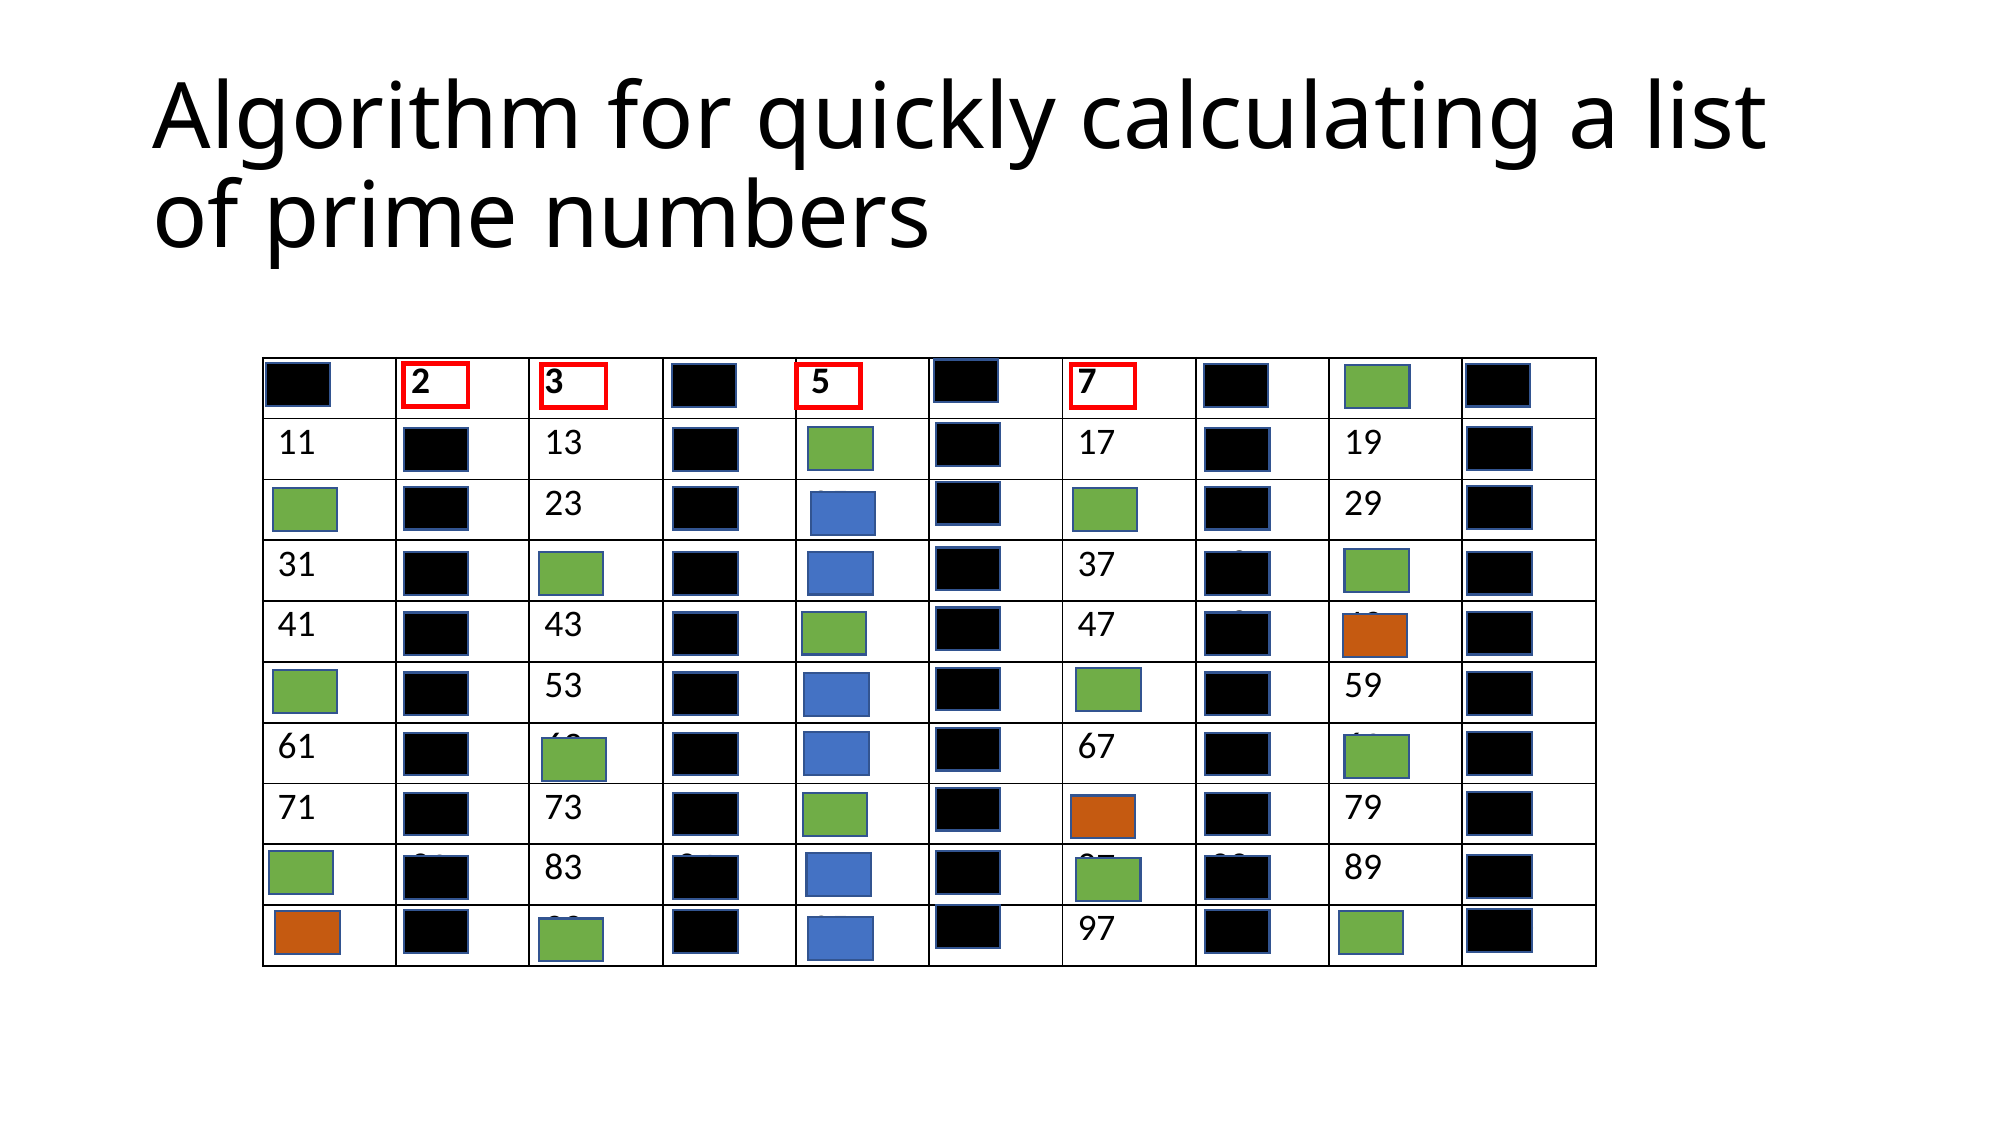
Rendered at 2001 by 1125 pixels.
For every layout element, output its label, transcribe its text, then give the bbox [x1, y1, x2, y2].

title Algorithm for quickly calculating a list of prime numbers [137, 59, 1863, 278]
text_box [1466, 671, 1533, 716]
table_cell 57 [1063, 663, 1195, 722]
text_box [1070, 363, 1136, 408]
table_cell 100 [1463, 906, 1595, 965]
text_box [933, 358, 999, 403]
table_cell 60 [1463, 663, 1595, 722]
table_cell 26 [930, 480, 1062, 539]
table_cell 98 [1197, 906, 1328, 965]
table_cell 90 [1463, 845, 1595, 904]
text_box [403, 611, 469, 656]
text_box [403, 732, 469, 776]
text_box [1466, 551, 1533, 596]
table_cell 44 [664, 602, 795, 661]
table_cell 31 [264, 541, 395, 600]
table_cell 11 [264, 419, 395, 479]
text_box [672, 671, 739, 716]
text_box [1466, 791, 1533, 836]
text_box [807, 551, 874, 596]
table_cell 79 [1330, 784, 1461, 843]
text_box [805, 852, 872, 897]
text_box [403, 792, 469, 836]
text_box [541, 737, 607, 782]
text_box [403, 551, 469, 596]
table_header 6 [930, 359, 1062, 418]
table_header 2 [397, 359, 528, 418]
table_cell 82 [397, 845, 528, 904]
table_cell 89 [1330, 845, 1461, 904]
text_box [403, 855, 469, 900]
text_box [810, 491, 876, 536]
text_box [1203, 363, 1269, 408]
text_box [1466, 485, 1533, 530]
table_header 10 [1463, 359, 1595, 418]
table_cell 45 [797, 602, 928, 661]
table_cell 32 [397, 541, 528, 600]
text_box [1075, 667, 1142, 712]
text_box [1204, 427, 1271, 472]
table_cell 34 [664, 541, 795, 600]
text_box [1204, 909, 1271, 954]
text_box [1342, 613, 1408, 658]
table_cell 72 [397, 784, 528, 843]
table_cell 23 [530, 480, 662, 539]
table_cell 94 [664, 906, 795, 965]
text_box [265, 362, 331, 407]
table_cell 53 [530, 663, 662, 722]
table_header 3 [530, 359, 662, 418]
table_cell 78 [1197, 784, 1328, 843]
table_cell 17 [1063, 419, 1195, 479]
text_box [1466, 611, 1533, 656]
text_box [272, 669, 338, 714]
table_cell 43 [530, 602, 662, 661]
table_cell 92 [397, 906, 528, 965]
table_cell 75 [797, 784, 928, 843]
table_cell 65 [797, 724, 928, 783]
text_box [935, 787, 1001, 832]
table_cell 62 [397, 724, 528, 783]
text_box [1070, 794, 1136, 839]
table_cell 61 [264, 724, 395, 783]
text_box [403, 486, 469, 531]
text_box [1338, 910, 1404, 955]
text_box [1204, 855, 1271, 900]
table_cell 18 [1197, 419, 1328, 479]
table_cell 16 [930, 419, 1062, 479]
table_cell 99 [1330, 906, 1461, 965]
table_cell 12 [397, 419, 528, 479]
text_box [1466, 908, 1533, 953]
text_box [672, 427, 739, 472]
table_cell 74 [664, 784, 795, 843]
text_box [672, 732, 739, 776]
table_cell 40 [1463, 541, 1595, 600]
table_cell 95 [797, 906, 928, 965]
text_box [795, 363, 862, 408]
text_box [1204, 486, 1271, 531]
table_cell 56 [930, 663, 1062, 722]
text_box [1466, 731, 1533, 776]
table_cell 93 [530, 906, 662, 965]
table_cell 91 [264, 906, 395, 965]
table_cell 27 [1063, 480, 1195, 539]
table_cell 87 [1063, 845, 1195, 904]
table_cell 86 [930, 845, 1062, 904]
table_cell 51 [264, 663, 395, 722]
text_box [802, 792, 868, 837]
table_cell 70 [1463, 724, 1595, 783]
text_box [1072, 487, 1138, 532]
table_cell 96 [930, 906, 1062, 965]
table_cell 29 [1330, 480, 1461, 539]
table_cell 46 [930, 602, 1062, 661]
table_cell 52 [397, 663, 528, 722]
table_header 9 [1330, 359, 1461, 418]
text_box [268, 850, 334, 895]
text_box [272, 487, 338, 532]
text_box [935, 481, 1001, 526]
text_box [807, 426, 874, 471]
table_cell 33 [530, 541, 662, 600]
table_cell 68 [1197, 724, 1328, 783]
table_header 1 [264, 359, 395, 418]
text_box [1465, 363, 1531, 408]
text_box [1204, 732, 1271, 776]
table_cell 15 [797, 419, 928, 479]
text_box [935, 727, 1001, 772]
table_cell 49 [1330, 602, 1461, 661]
text_box [935, 667, 1001, 711]
text_box [672, 551, 739, 596]
table_cell 13 [530, 419, 662, 479]
table_cell 58 [1197, 663, 1328, 722]
table_cell 28 [1197, 480, 1328, 539]
text_box [1204, 792, 1271, 836]
text_box [1343, 734, 1410, 779]
table_cell 48 [1197, 602, 1328, 661]
text_box [1344, 364, 1411, 409]
table_cell 59 [1330, 663, 1461, 722]
table_cell 83 [530, 845, 662, 904]
text_box [1204, 551, 1271, 596]
table_cell 69 [1330, 724, 1461, 783]
table_cell 41 [264, 602, 395, 661]
text_box [935, 850, 1001, 895]
text_box [403, 362, 469, 407]
table_cell 25 [797, 480, 928, 539]
table_cell 38 [1197, 541, 1328, 600]
table_cell 97 [1063, 906, 1195, 965]
text_box [403, 671, 469, 716]
text_box [672, 855, 739, 900]
text_box [935, 422, 1001, 467]
text_box [803, 731, 870, 776]
table_cell 85 [797, 845, 928, 904]
table_cell 54 [664, 663, 795, 722]
text_box [803, 672, 870, 717]
table_header 7 [1063, 359, 1195, 418]
table_cell 84 [664, 845, 795, 904]
text_box [672, 909, 739, 954]
text_box [801, 611, 867, 656]
text_box [403, 427, 469, 472]
table_cell 64 [664, 724, 795, 783]
text_box [1343, 548, 1410, 593]
text_box [1466, 426, 1533, 471]
text_box [935, 606, 1001, 651]
table_cell 14 [664, 419, 795, 479]
table_cell 19 [1330, 419, 1461, 479]
text_box [538, 551, 604, 596]
table_cell 88 [1197, 845, 1328, 904]
table_cell 30 [1463, 480, 1595, 539]
text_box [1204, 611, 1271, 656]
table_header 4 [664, 359, 795, 418]
table_cell 67 [1063, 724, 1195, 783]
table_cell 63 [530, 724, 662, 783]
text_box [1075, 857, 1142, 902]
table_cell 21 [264, 480, 395, 539]
text_box [1204, 671, 1271, 716]
table_cell 71 [264, 784, 395, 843]
table_cell 77 [1063, 784, 1195, 843]
text_box [672, 792, 739, 836]
table_cell 24 [664, 480, 795, 539]
table_cell 73 [530, 784, 662, 843]
table_header 5 [797, 359, 928, 418]
text_box [672, 611, 739, 656]
table_cell 39 [1330, 541, 1461, 600]
table_cell 37 [1063, 541, 1195, 600]
table_cell 42 [397, 602, 528, 661]
text_box [935, 904, 1001, 949]
table_cell 22 [397, 480, 528, 539]
text_box [672, 486, 739, 531]
text_box [671, 363, 737, 408]
text_box [541, 363, 607, 408]
text_box [538, 917, 604, 962]
table_cell 55 [797, 663, 928, 722]
text_box [274, 910, 341, 955]
text_box [403, 909, 469, 954]
table_cell 66 [930, 724, 1062, 783]
table_cell 76 [930, 784, 1062, 843]
table_cell 80 [1463, 784, 1595, 843]
table_cell 50 [1463, 602, 1595, 661]
table_cell 35 [797, 541, 928, 600]
table_cell 36 [930, 541, 1062, 600]
text_box [1466, 854, 1533, 899]
text_box [935, 546, 1001, 591]
table_header 8 [1197, 359, 1328, 418]
table_cell 20 [1463, 419, 1595, 479]
text_box [807, 916, 874, 961]
table_cell 47 [1063, 602, 1195, 661]
table_cell 81 [264, 845, 395, 904]
